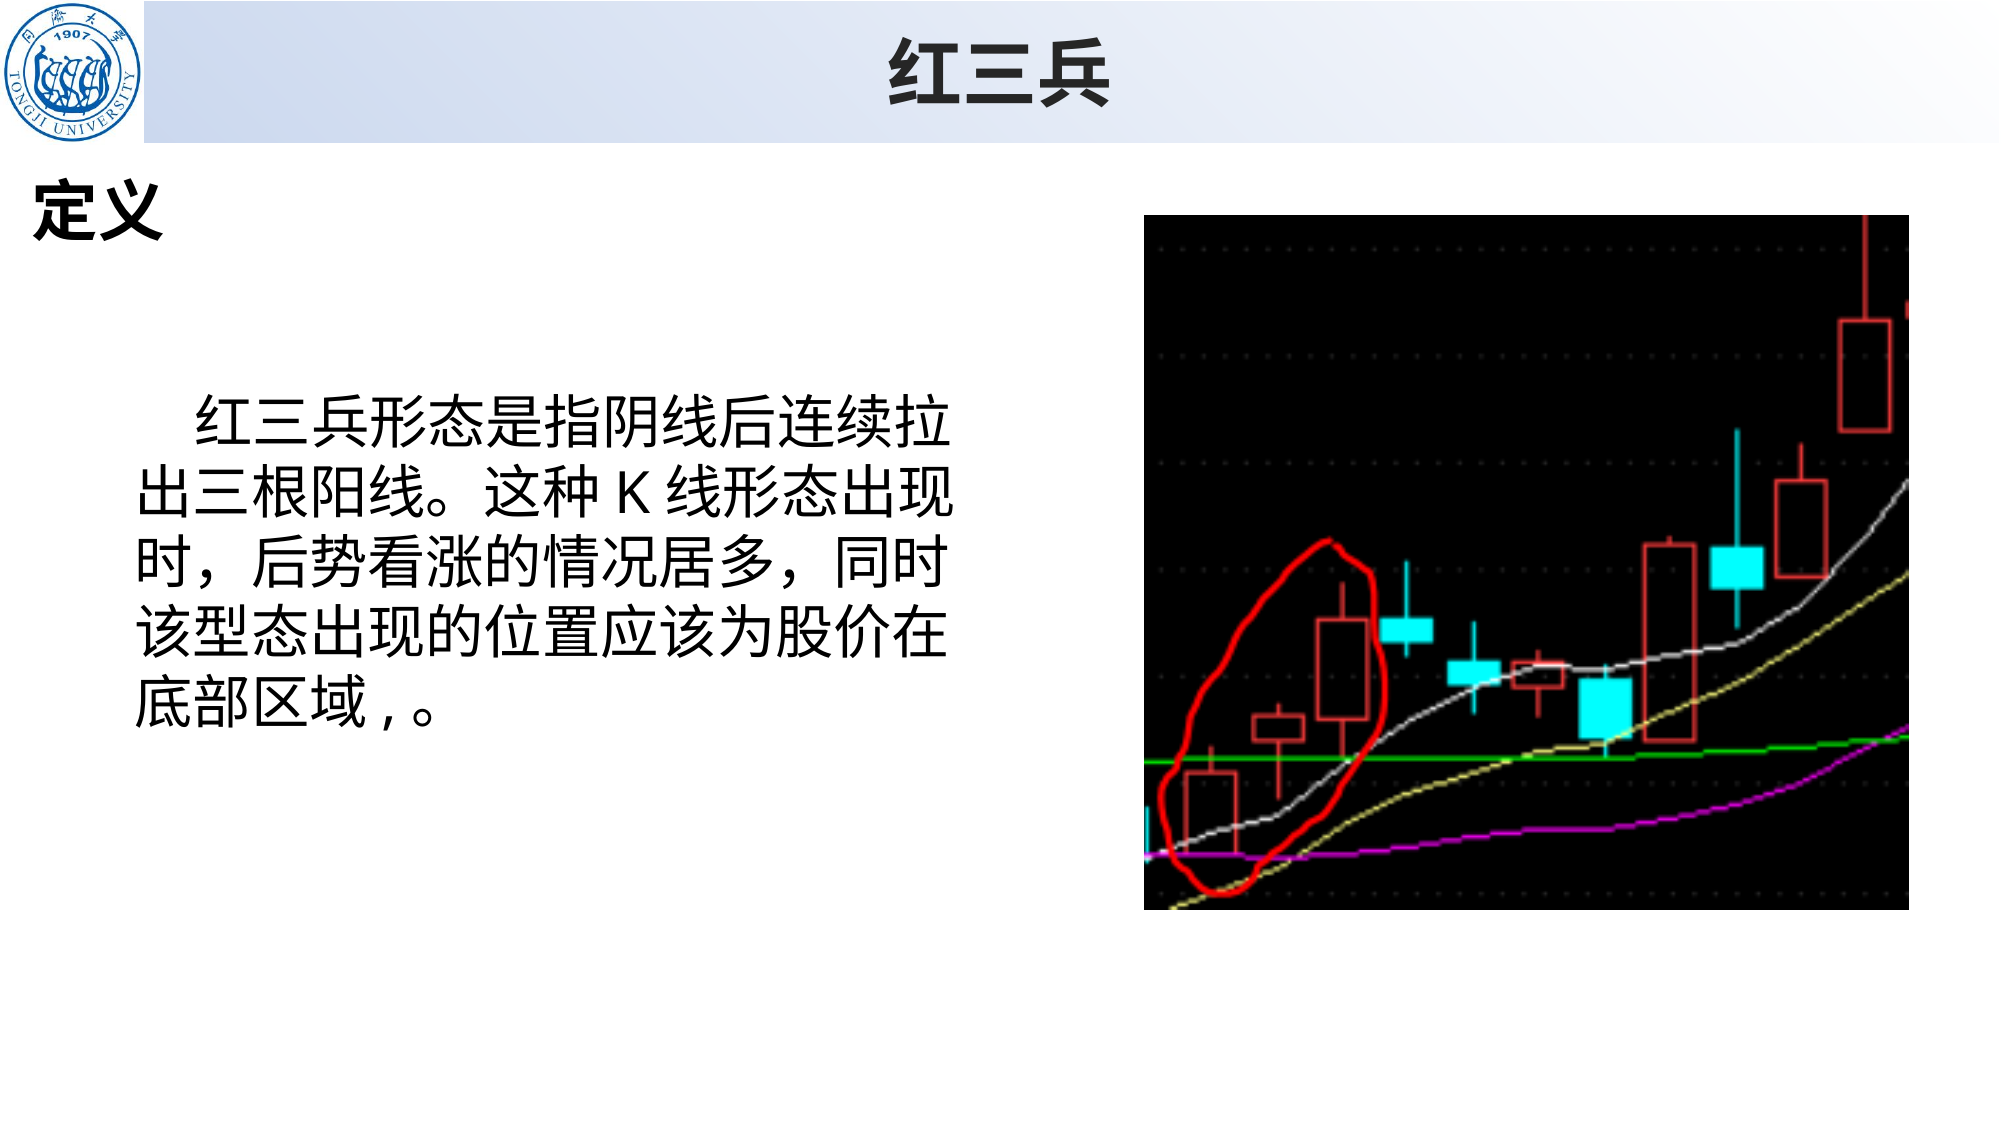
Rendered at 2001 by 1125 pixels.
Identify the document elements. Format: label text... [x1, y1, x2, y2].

text_box 定义 [16, 161, 181, 257]
picture [0, 0, 144, 145]
text_box [144, 0, 2000, 145]
text_box 红三兵 [872, 18, 1128, 124]
text_box 红三兵形态是指阴线后连续拉出三根阳线。这种K线形态出现时，后势看涨的情况居多，同时该型态出现的位置应该为股价在底部区域,。 [119, 378, 1000, 743]
picture [1144, 215, 1909, 910]
